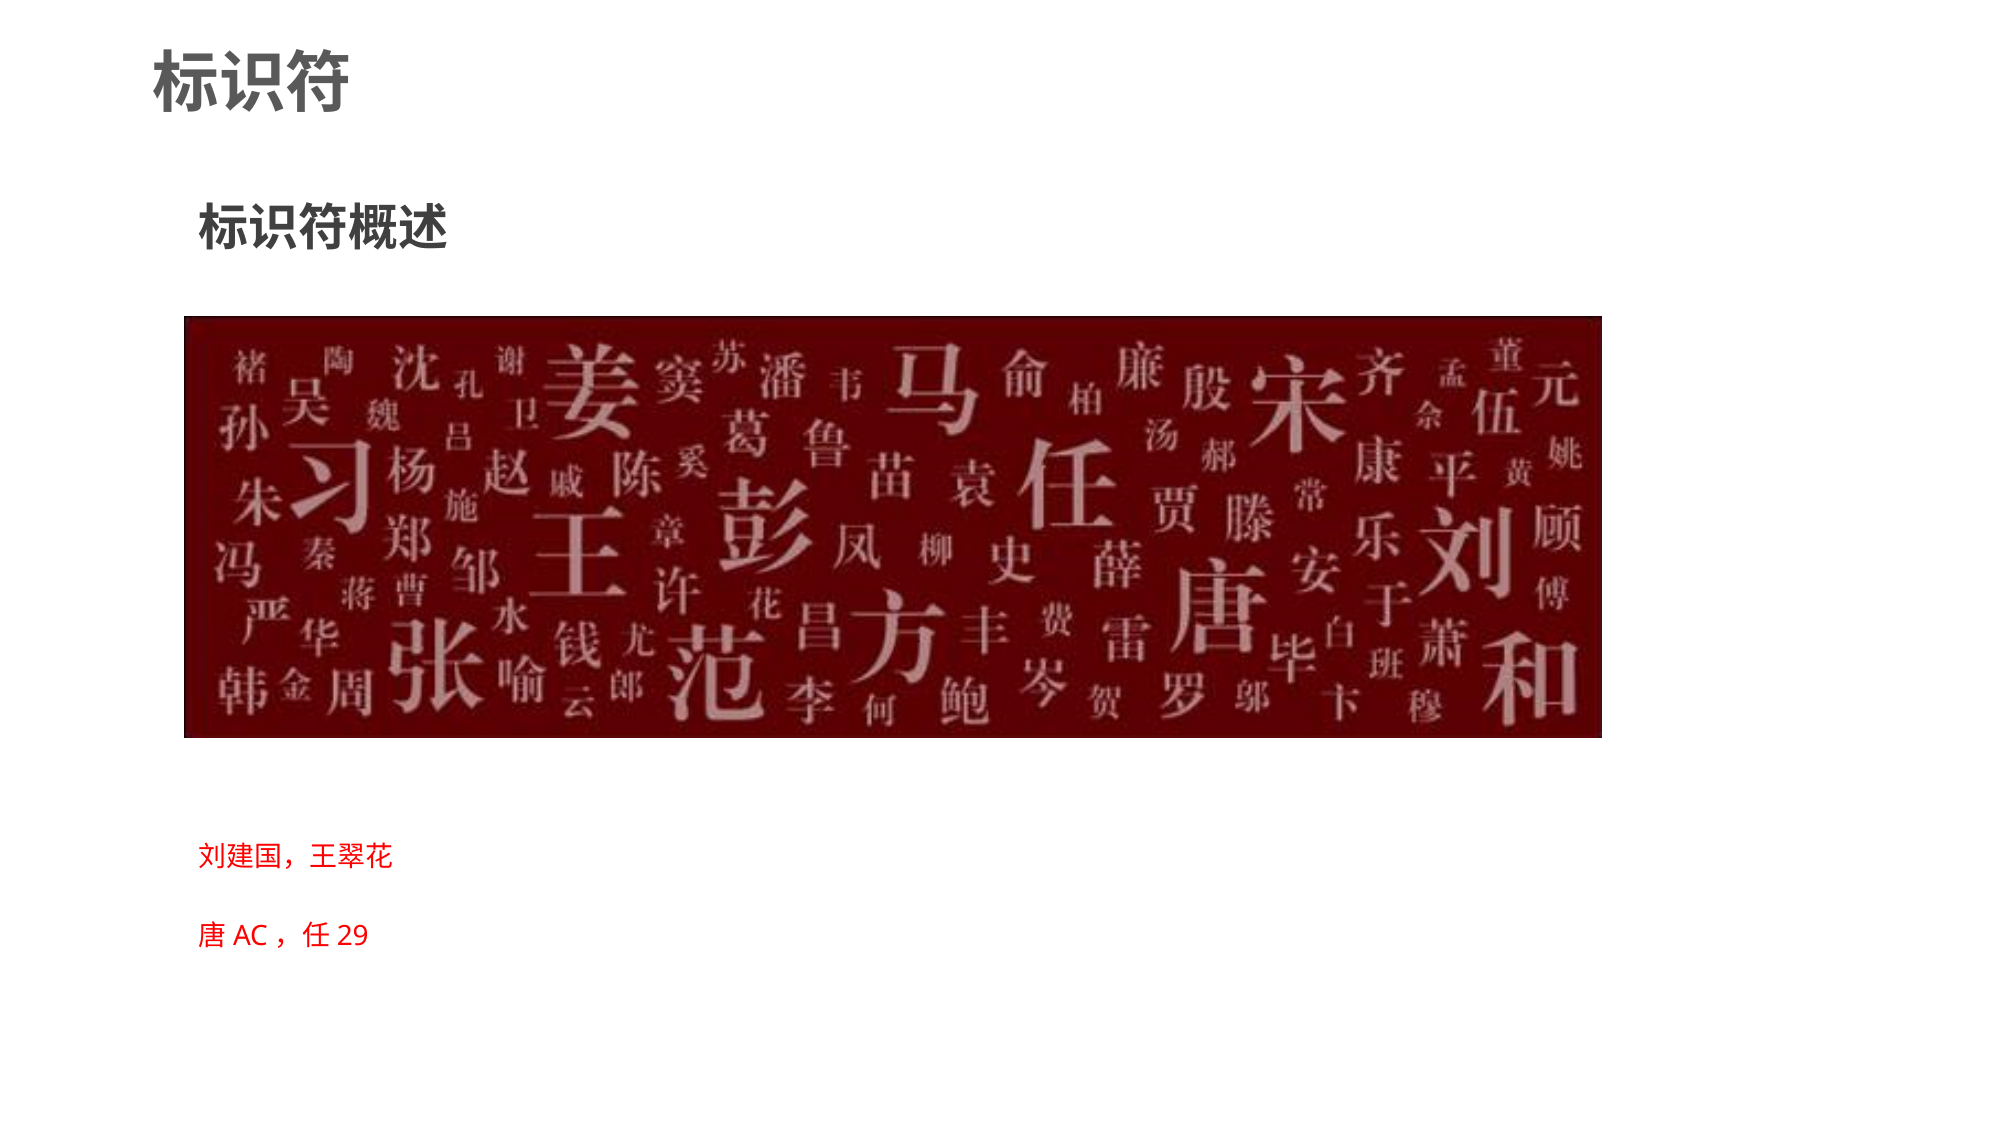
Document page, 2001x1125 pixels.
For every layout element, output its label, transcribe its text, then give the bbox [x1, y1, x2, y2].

text_box 刘建国，王翠花 [184, 814, 1422, 880]
picture [183, 316, 1602, 738]
text_box 唐AC，任29 [184, 893, 1422, 959]
text_box 标识符概述 [183, 157, 1079, 263]
text_box 标识符 [137, 0, 1315, 173]
